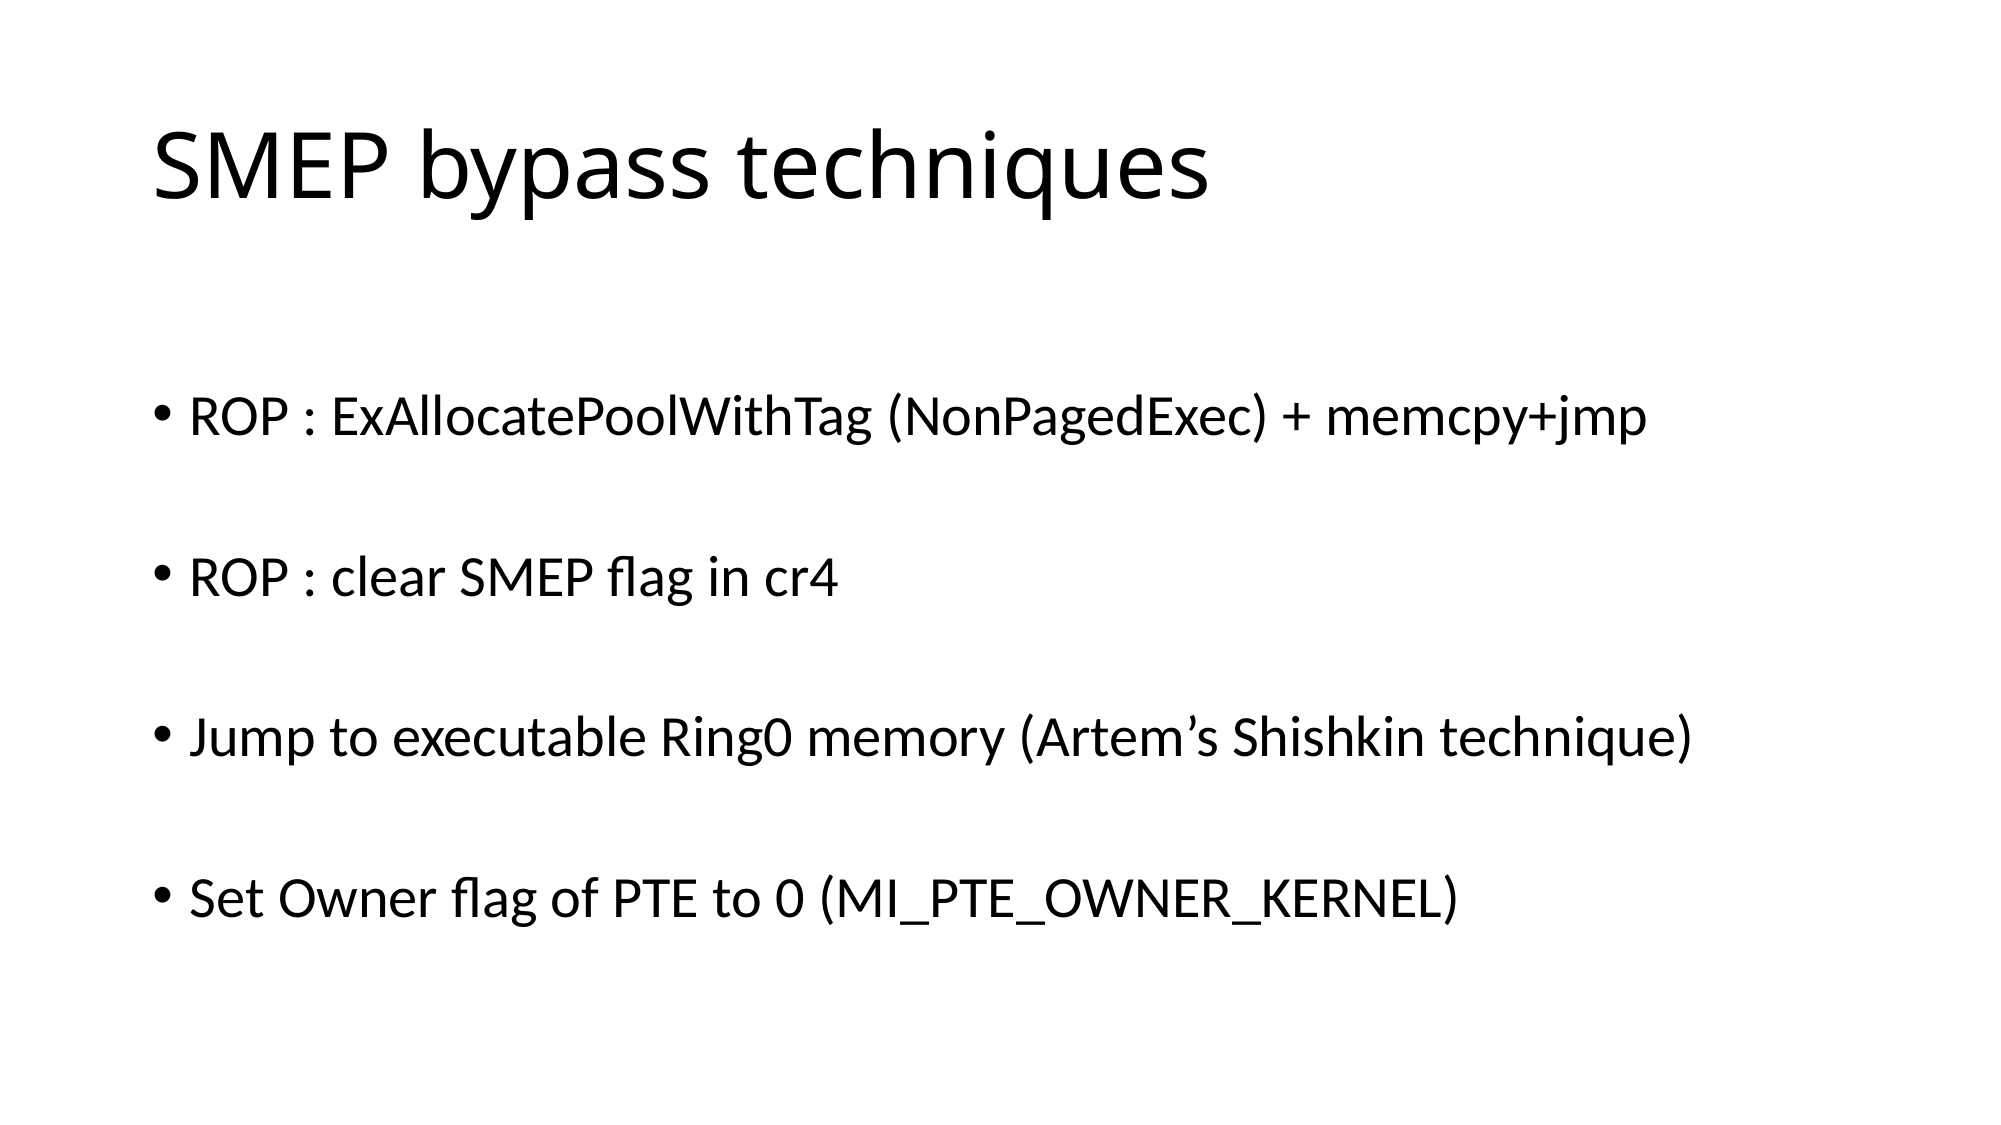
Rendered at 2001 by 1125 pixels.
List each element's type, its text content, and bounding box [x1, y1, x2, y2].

list ROP : ExAllocatePoolWithTag (NonPagedExec) + memcpy+jmp ROP : clear SMEP flag in cr4 Jump to executable Ring0 memory (Artem’s Shishkin technique) Set Owner flag of PTE to 0 (MI_PTE_OWNER_KERNEL) [137, 299, 1863, 1014]
title SMEP bypass techniques [137, 59, 1863, 278]
